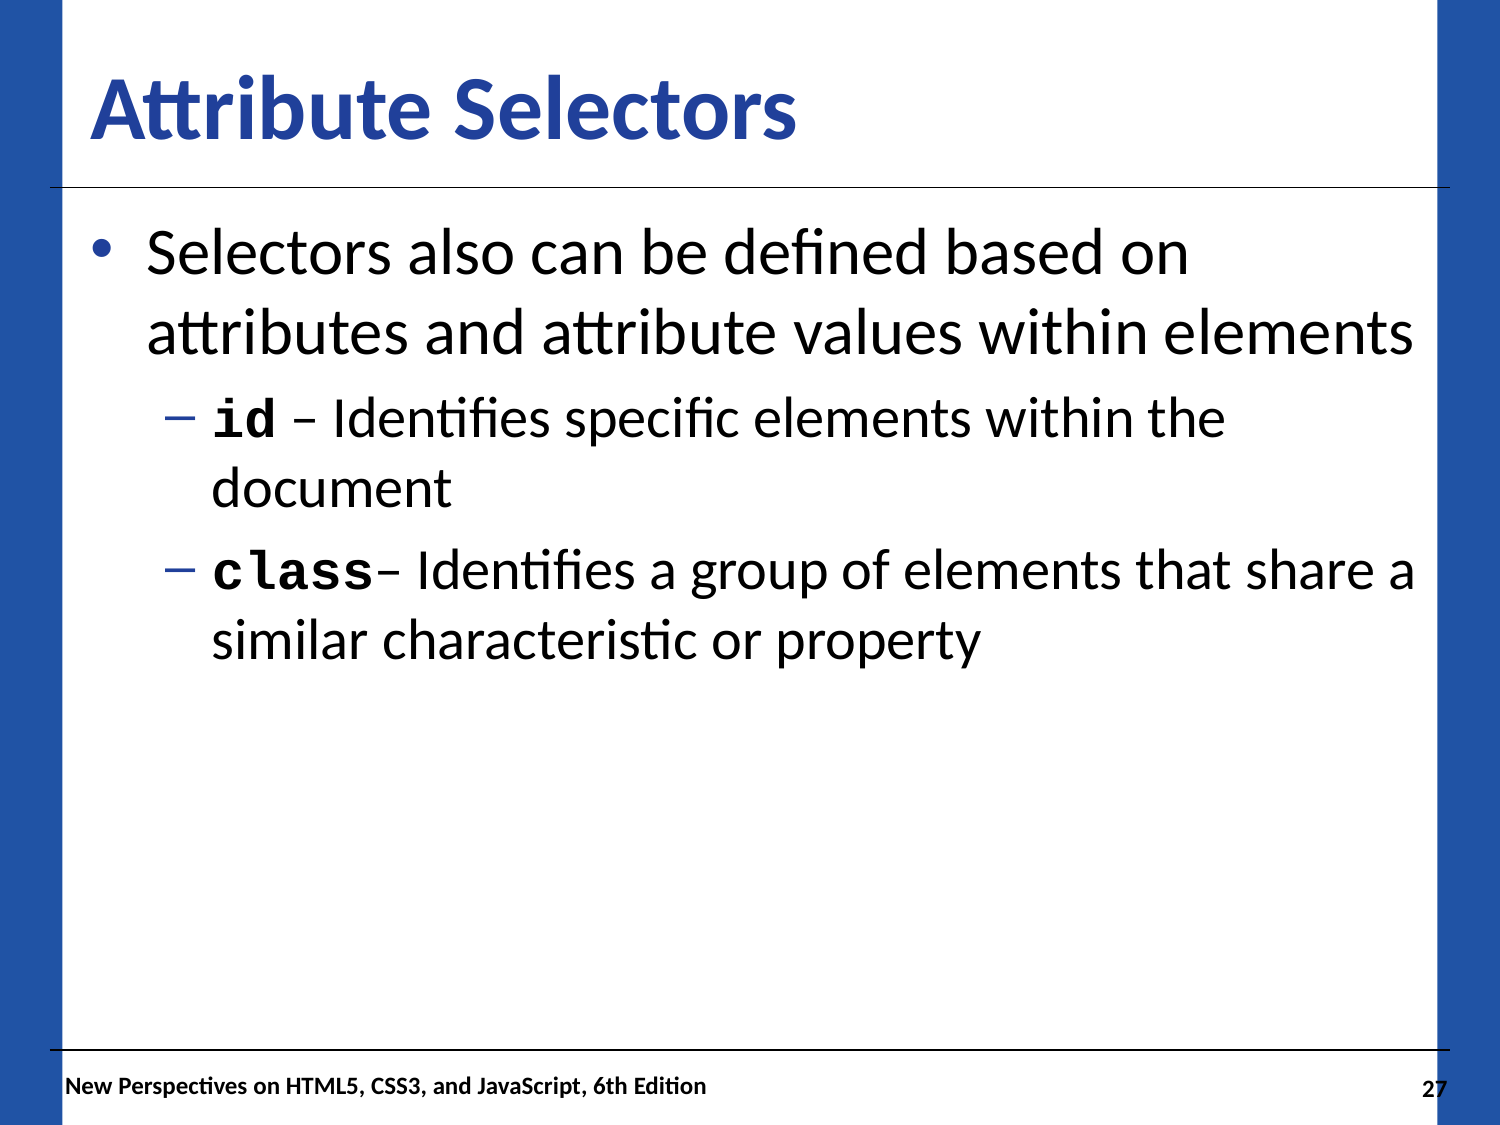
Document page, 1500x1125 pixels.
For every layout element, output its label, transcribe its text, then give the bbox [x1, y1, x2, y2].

footer New Perspectives on HTML5, CSS3, and JavaScript, 6th Edition [50, 1047, 1400, 1123]
title Attribute Selectors [74, 24, 1438, 181]
list Selectors also can be defined based on attributes and attribute values within elements id – Identifies specific elements within the document class– Identifies a group of elements that share a similar characteristic or property [74, 199, 1438, 1006]
slide_number 27 [1374, 1050, 1463, 1125]
